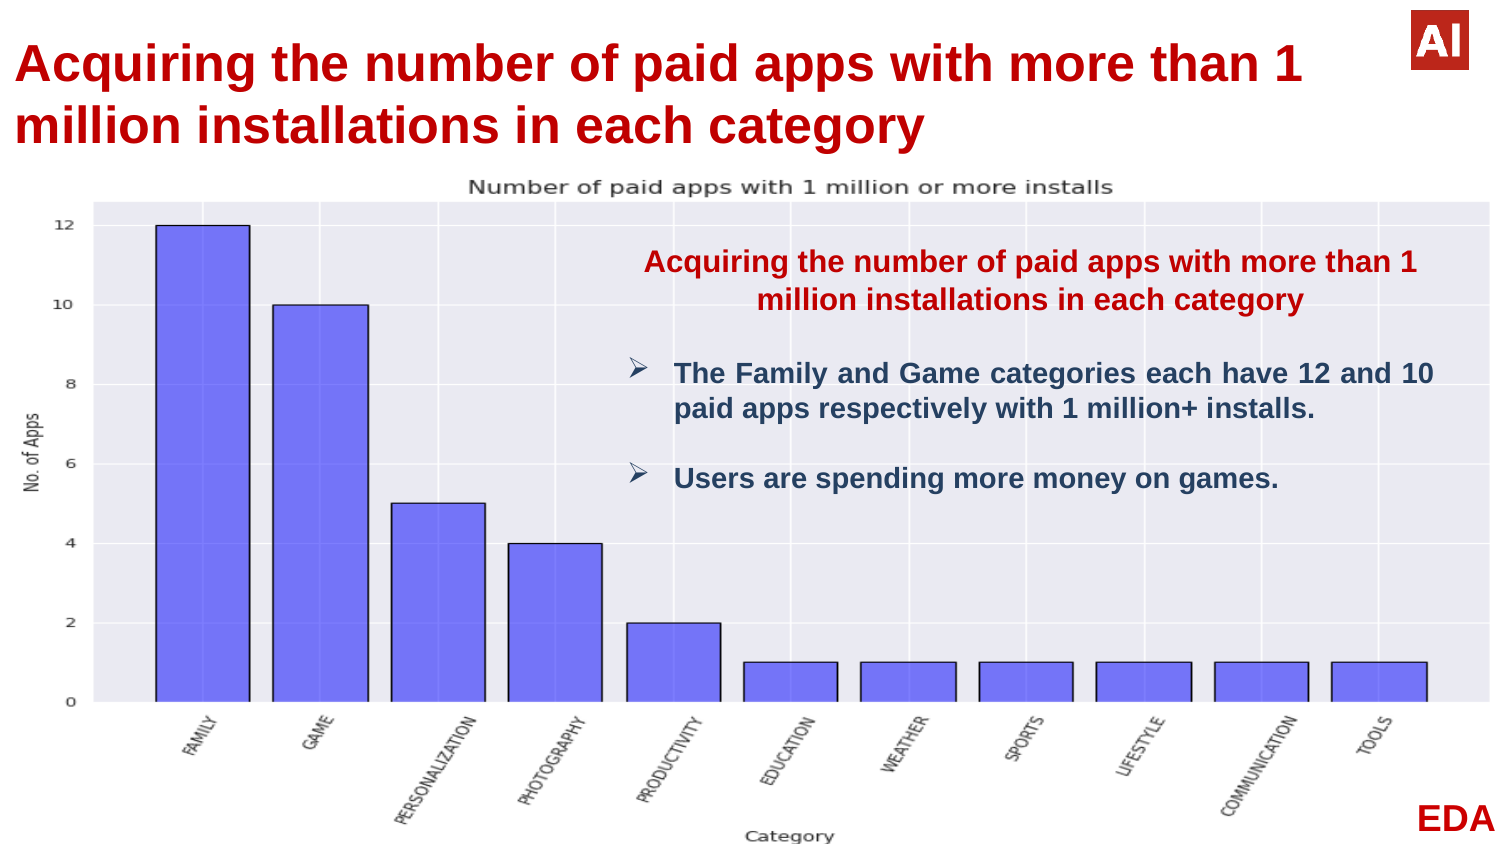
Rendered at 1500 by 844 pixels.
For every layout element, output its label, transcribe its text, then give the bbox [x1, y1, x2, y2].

picture [12, 172, 1500, 844]
picture [1411, 10, 1469, 70]
text_box Acquiring the number of paid apps with more than 1 million installations in each category [0, 21, 1463, 162]
